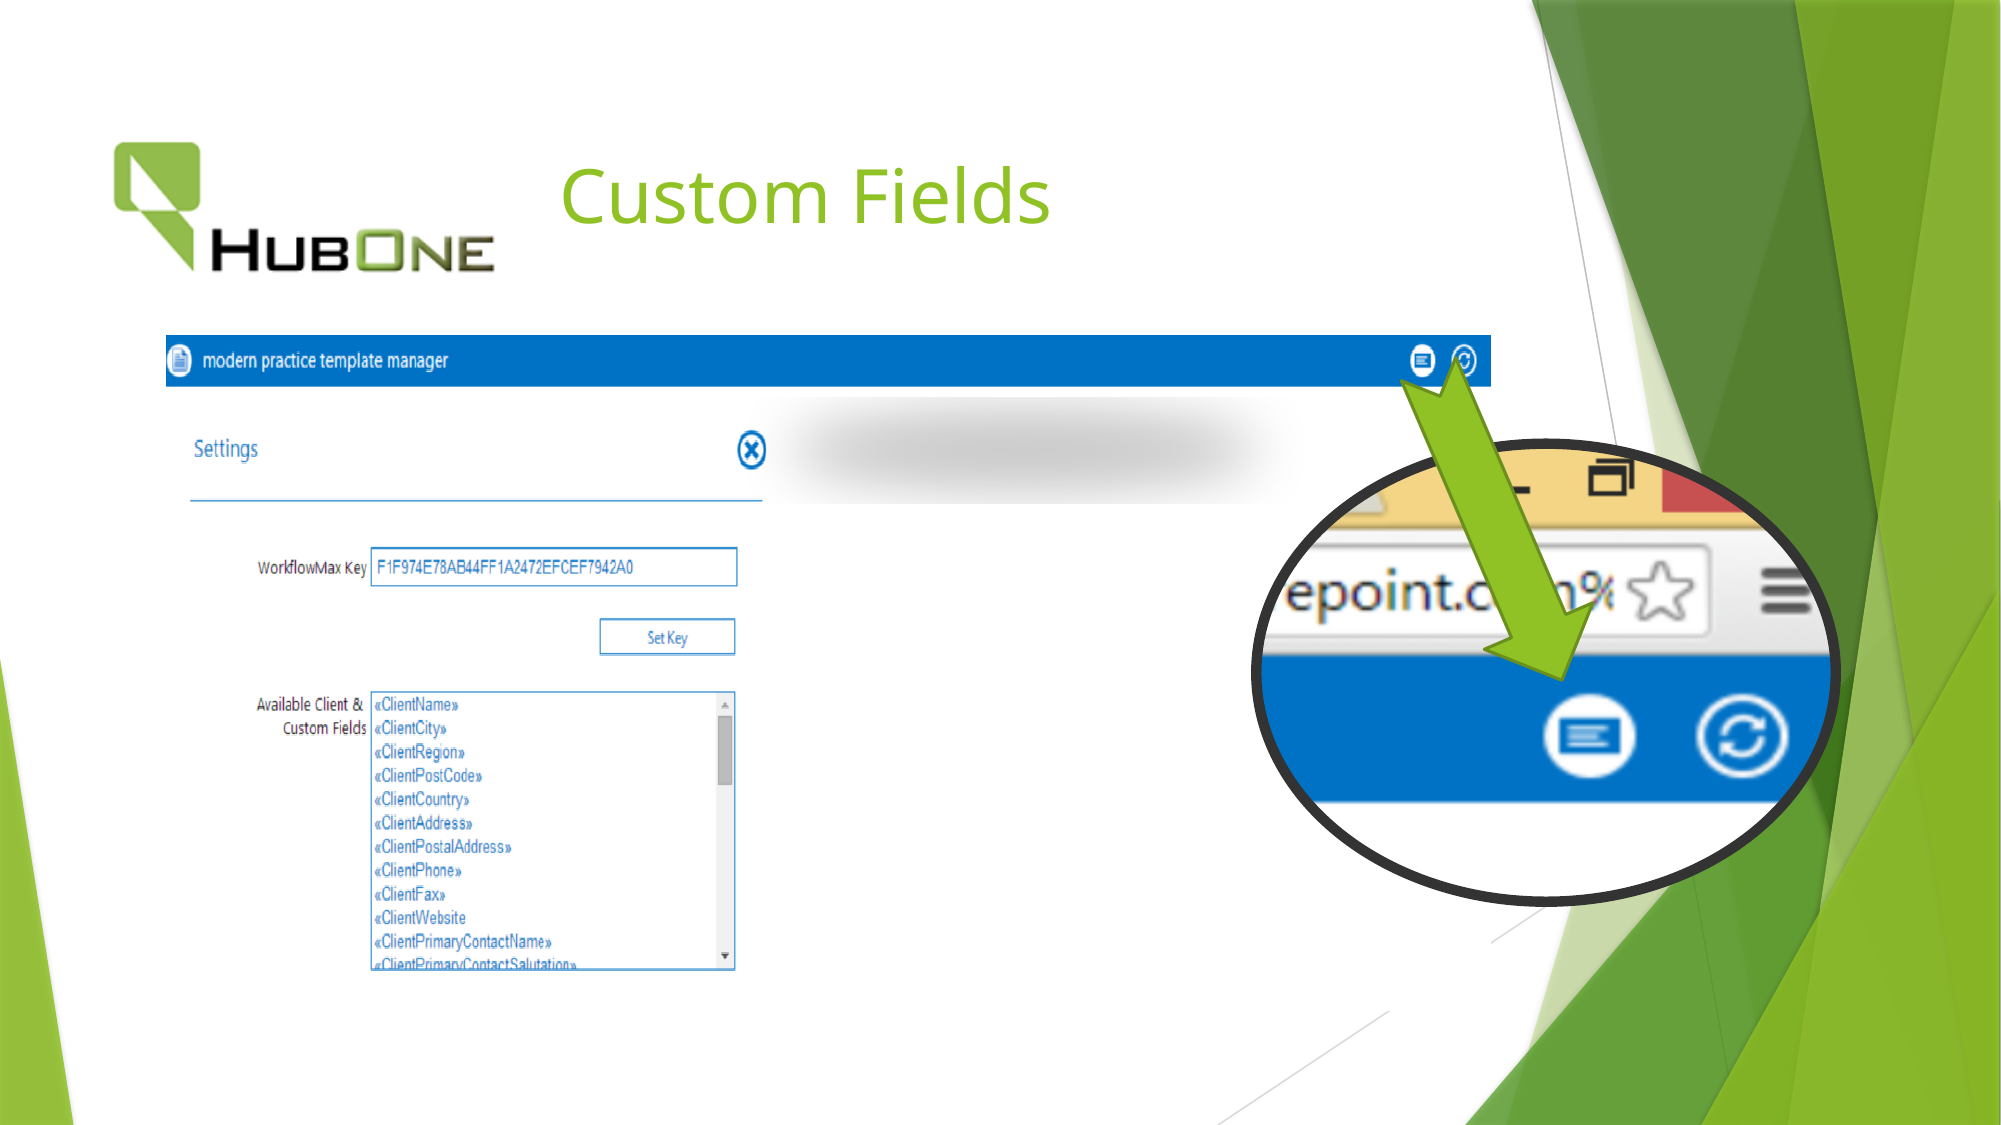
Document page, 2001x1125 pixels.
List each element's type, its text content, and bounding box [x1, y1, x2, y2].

picture [165, 334, 1837, 1011]
title Custom Fields [544, 141, 1522, 276]
picture [111, 141, 498, 276]
